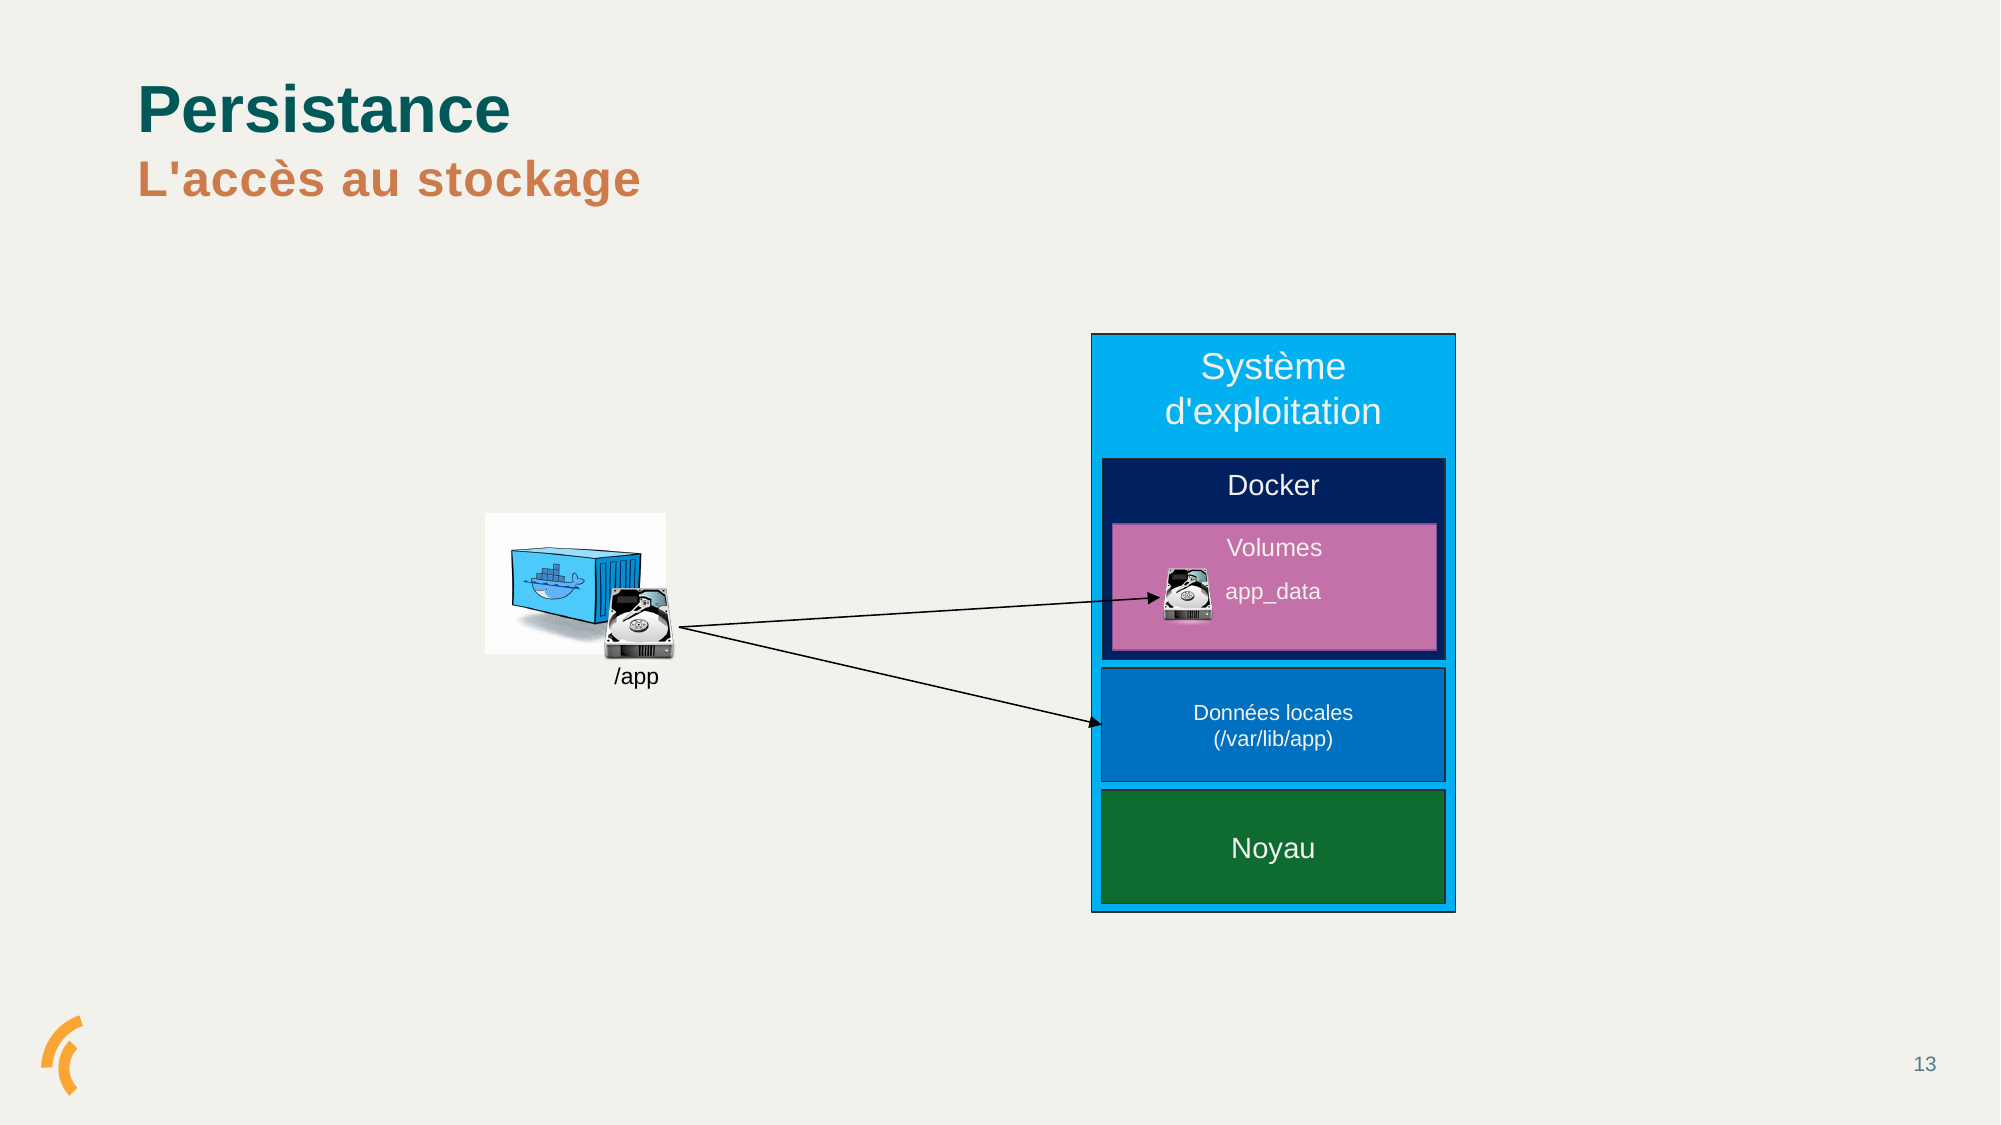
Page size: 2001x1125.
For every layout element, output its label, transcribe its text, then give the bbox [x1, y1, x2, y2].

text_box /app [583, 654, 678, 697]
list L'accès au stockage [137, 153, 1866, 214]
slide_number 13 [1851, 1033, 1937, 1093]
text_box Volumes [1112, 523, 1437, 650]
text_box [1159, 567, 1367, 634]
text_box Docker [1102, 458, 1446, 660]
text_box Noyau [1101, 789, 1446, 904]
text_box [678, 596, 1161, 628]
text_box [678, 628, 1103, 726]
text_box Système d'exploitation [1091, 334, 1456, 913]
text_box Données locales (/var/lib/app) [1101, 667, 1446, 782]
picture [484, 513, 680, 669]
title Persistance [137, 74, 1866, 146]
